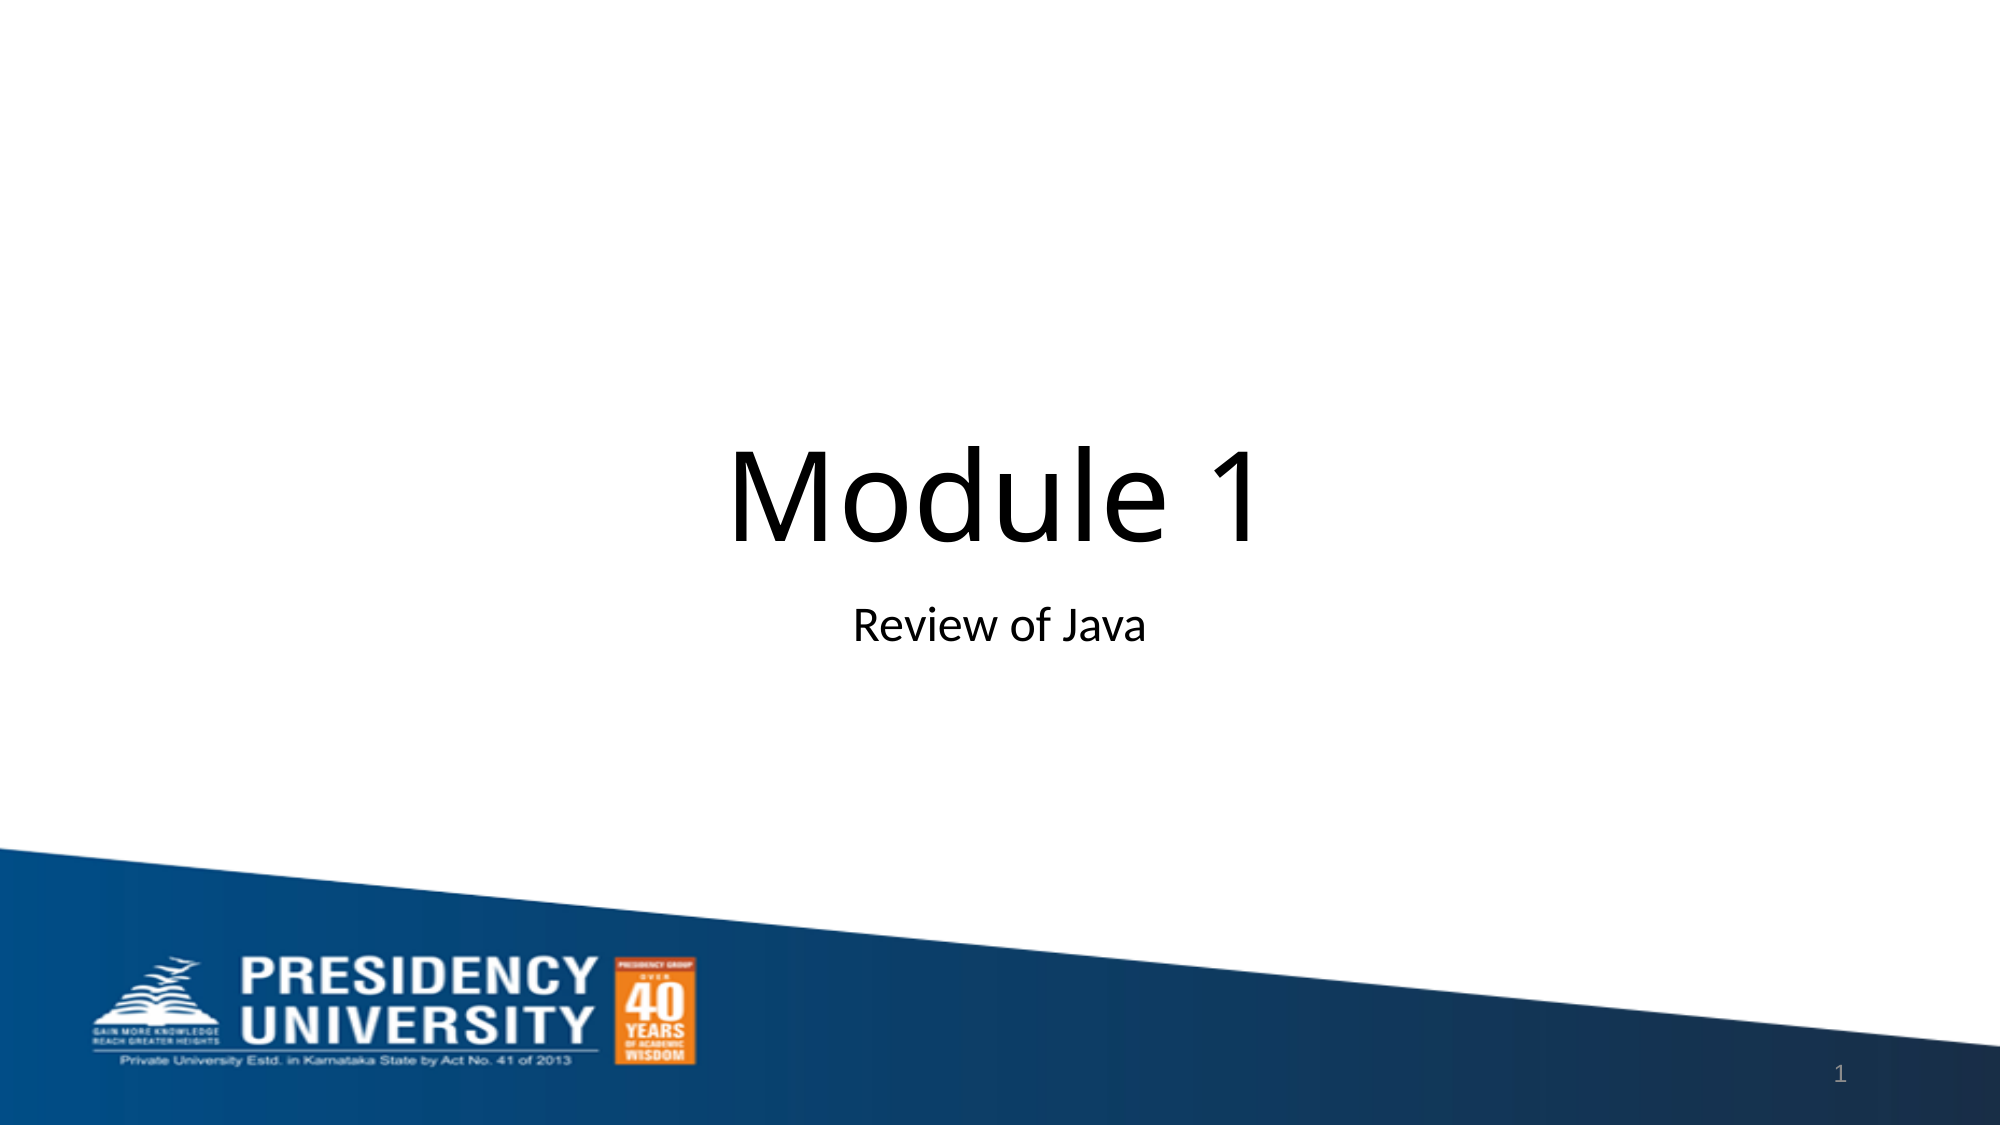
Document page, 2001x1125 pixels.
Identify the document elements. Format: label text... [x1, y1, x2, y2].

subtitle Review of Java [249, 590, 1750, 863]
title Module 1 [249, 184, 1750, 576]
picture [0, 845, 2000, 1125]
slide_number 1 [1412, 1042, 1863, 1103]
